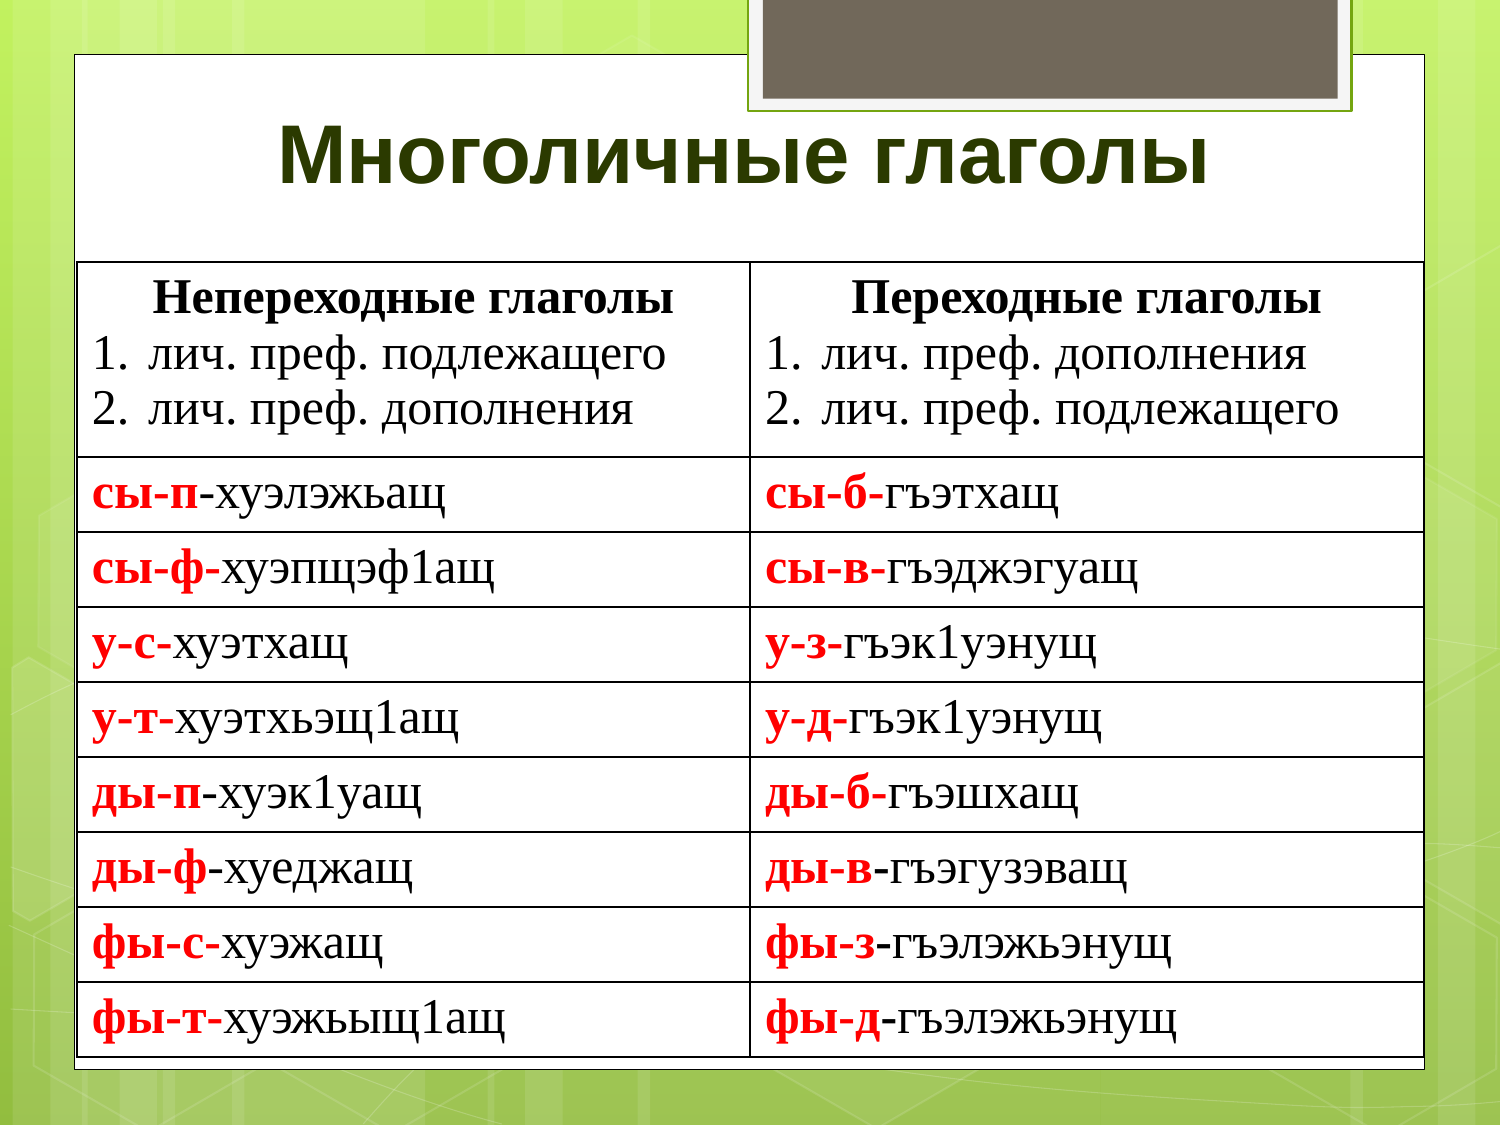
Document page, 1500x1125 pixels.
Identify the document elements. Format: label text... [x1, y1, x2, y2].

table_cell у-з-гъэк1уэнущ [751, 608, 1423, 681]
table_cell ды-ф-хуеджащ [78, 833, 749, 906]
table_header Переходные глаголы лич. преф. дополнения лич. преф. подлежащего [751, 263, 1423, 456]
table_cell ды-в-гъэгузэващ [751, 833, 1423, 906]
table_cell фы-с-хуэжащ [78, 908, 749, 981]
table_cell ды-б-гъэшхащ [751, 758, 1423, 831]
table_cell у-т-хуэтхьэщ1ащ [78, 683, 749, 756]
table_cell фы-з-гъэлэжьэнущ [751, 908, 1423, 981]
table_cell фы-д-гъэлэжьэнущ [751, 983, 1423, 1056]
table_cell сы-б-гъэтхащ [751, 458, 1423, 531]
table_cell у-д-гъэк1уэнущ [751, 683, 1423, 756]
title Многоличные глаголы [76, 54, 1412, 209]
table_cell сы-в-гъэджэгуащ [751, 533, 1423, 606]
table_cell сы-п-хуэлэжьащ [78, 458, 749, 531]
table_cell фы-т-хуэжьыщ1ащ [78, 983, 749, 1056]
table_cell у-с-хуэтхащ [78, 608, 749, 681]
table_cell ды-п-хуэк1уащ [78, 758, 749, 831]
table_cell сы-ф-хуэпщэф1ащ [78, 533, 749, 606]
table_header Непереходные глаголы лич. преф. подлежащего лич. преф. дополнения [78, 263, 749, 456]
